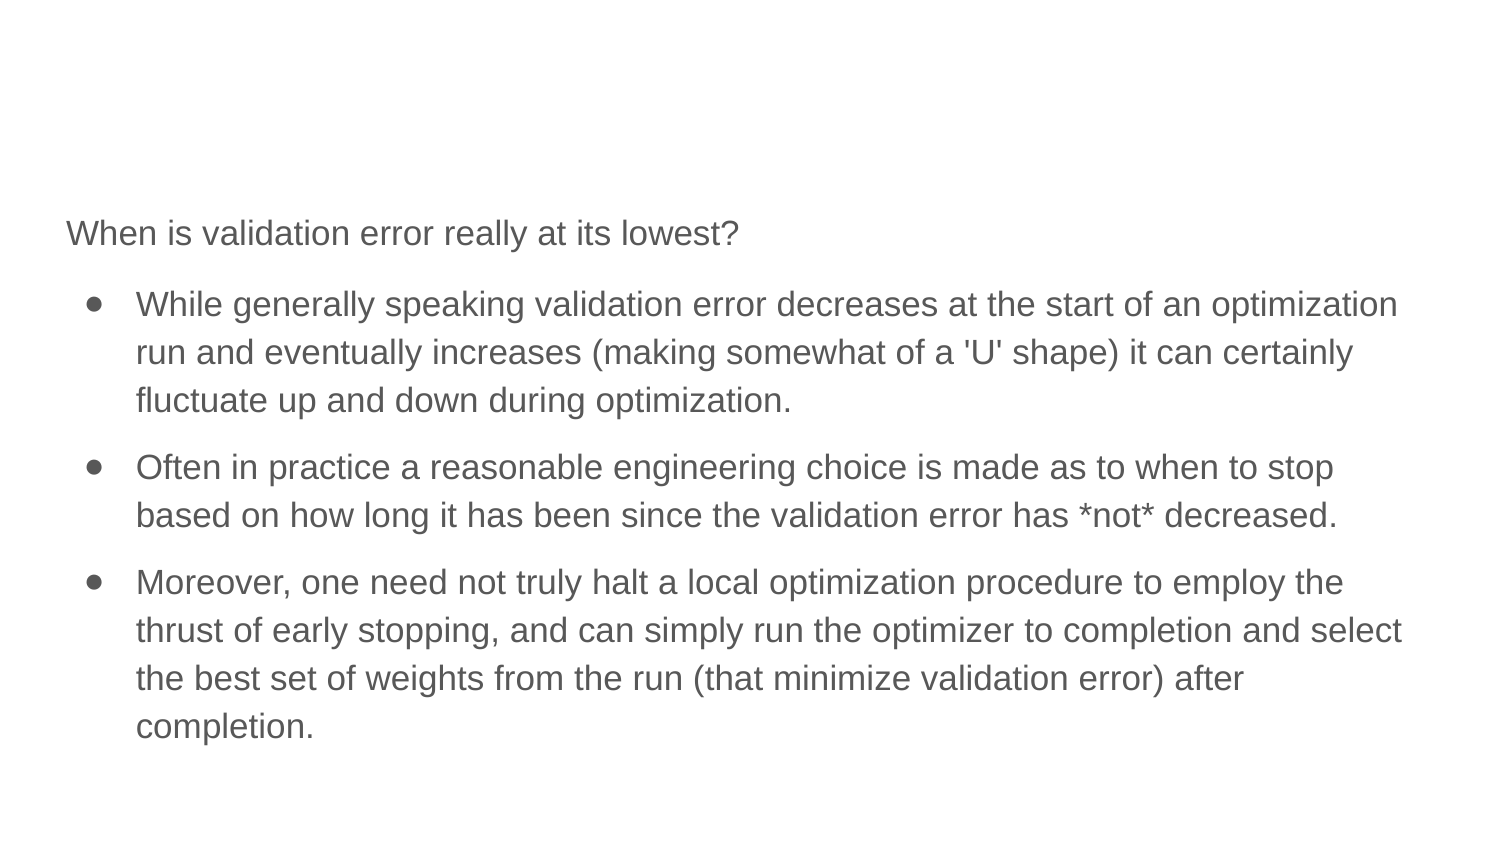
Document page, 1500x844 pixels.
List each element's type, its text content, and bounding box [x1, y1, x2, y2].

list When is validation error really at its lowest? While generally speaking validation error decreases at the start of an optimization run and eventually increases (making somewhat of a 'U' shape) it can certainly fluctuate up and down during optimization. Often in practice a reasonable engineering choice is made as to when to stop based on how long it has been since the validation error has *not* decreased. Moreover, one need not truly halt a local optimization procedure to employ the thrust of early stopping, and can simply run the optimizer to completion and select the best set of weights from the run (that minimize validation error) after completion. [50, 188, 1450, 750]
